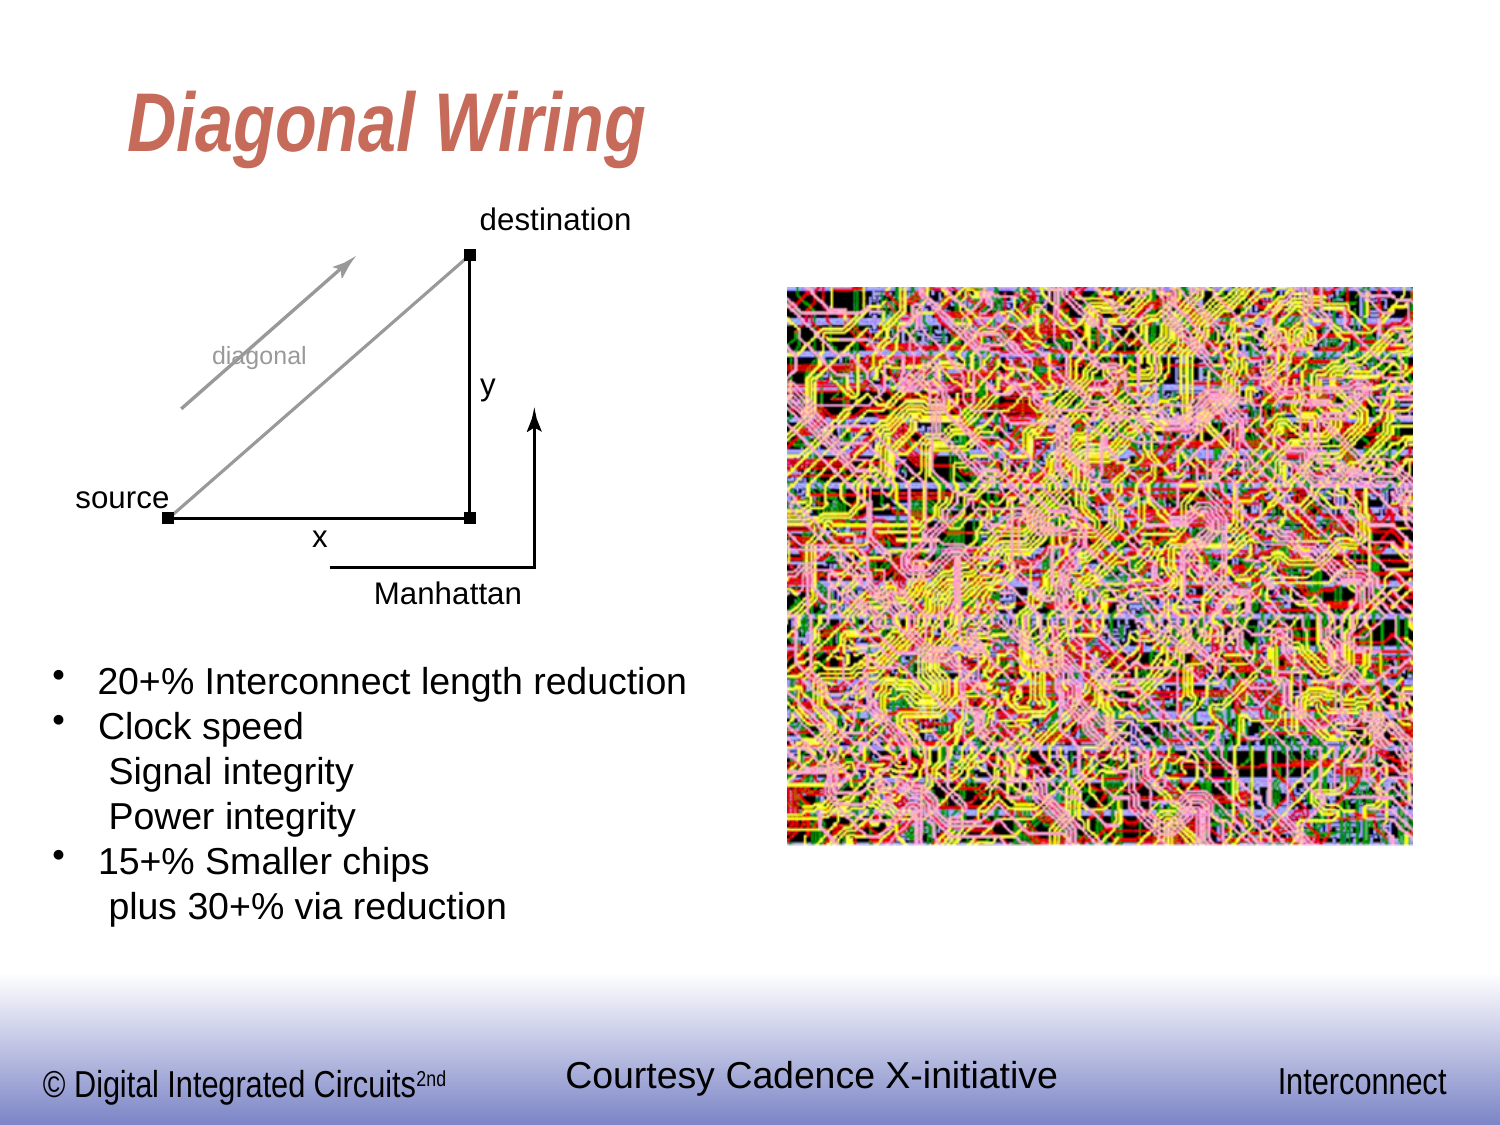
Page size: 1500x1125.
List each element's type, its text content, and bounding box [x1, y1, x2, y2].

text_box destination [479, 198, 632, 237]
text_box [464, 250, 475, 261]
text_box [163, 513, 174, 524]
text_box [329, 428, 535, 568]
text_box [526, 407, 542, 432]
text_box 20+% Interconnect length reduction Clock speed Signal integrity Power integrity 15+% Smaller chips plus 30+% via reduction [37, 649, 838, 935]
text_box y [480, 363, 496, 402]
text_box source [75, 477, 170, 516]
text_box Manhattan [373, 573, 523, 611]
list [787, 287, 1413, 847]
text_box x [312, 516, 328, 554]
title Diagonal Wiring [112, 62, 1388, 175]
text_box [332, 256, 356, 279]
text_box Courtesy Cadence X-initiative [550, 1043, 1074, 1104]
text_box [74, 200, 613, 613]
text_box [174, 260, 470, 519]
text_box diagonal [212, 339, 308, 370]
